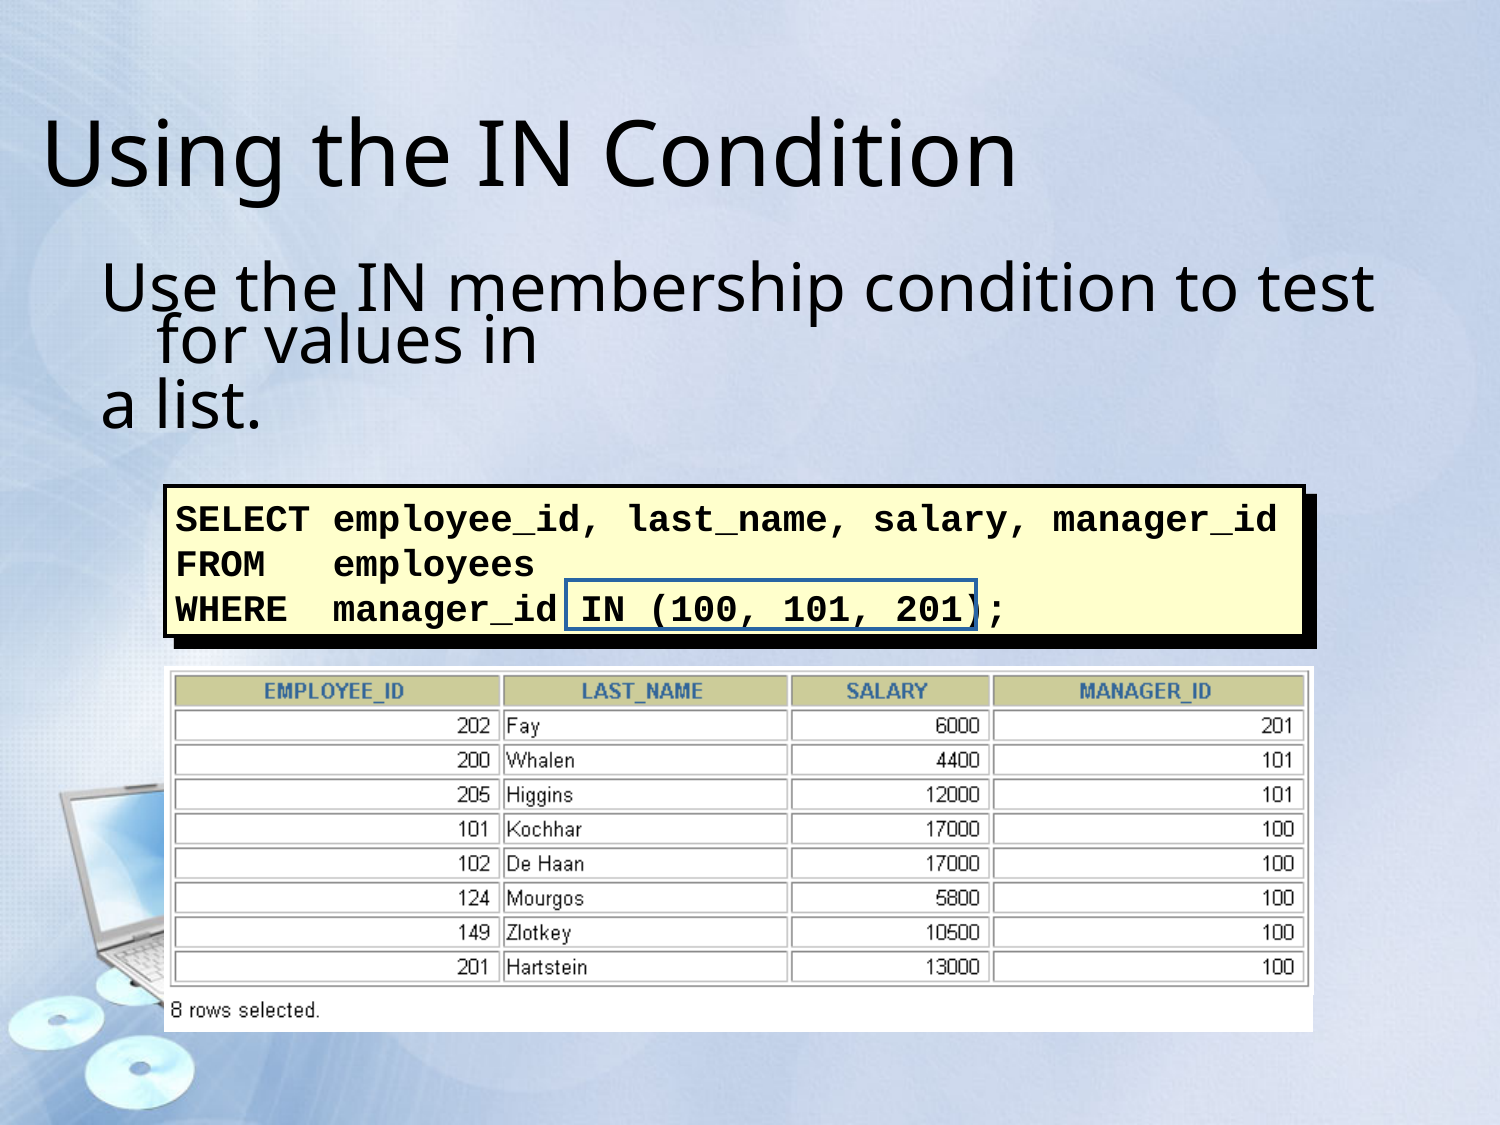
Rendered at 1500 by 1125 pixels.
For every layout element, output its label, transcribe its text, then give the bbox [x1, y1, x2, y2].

title Using the IN Condition [25, 87, 1391, 193]
picture [0, 0, 1500, 1125]
list Use the IN membership condition to test for values in a list. [85, 262, 1436, 916]
text_box [566, 579, 976, 629]
